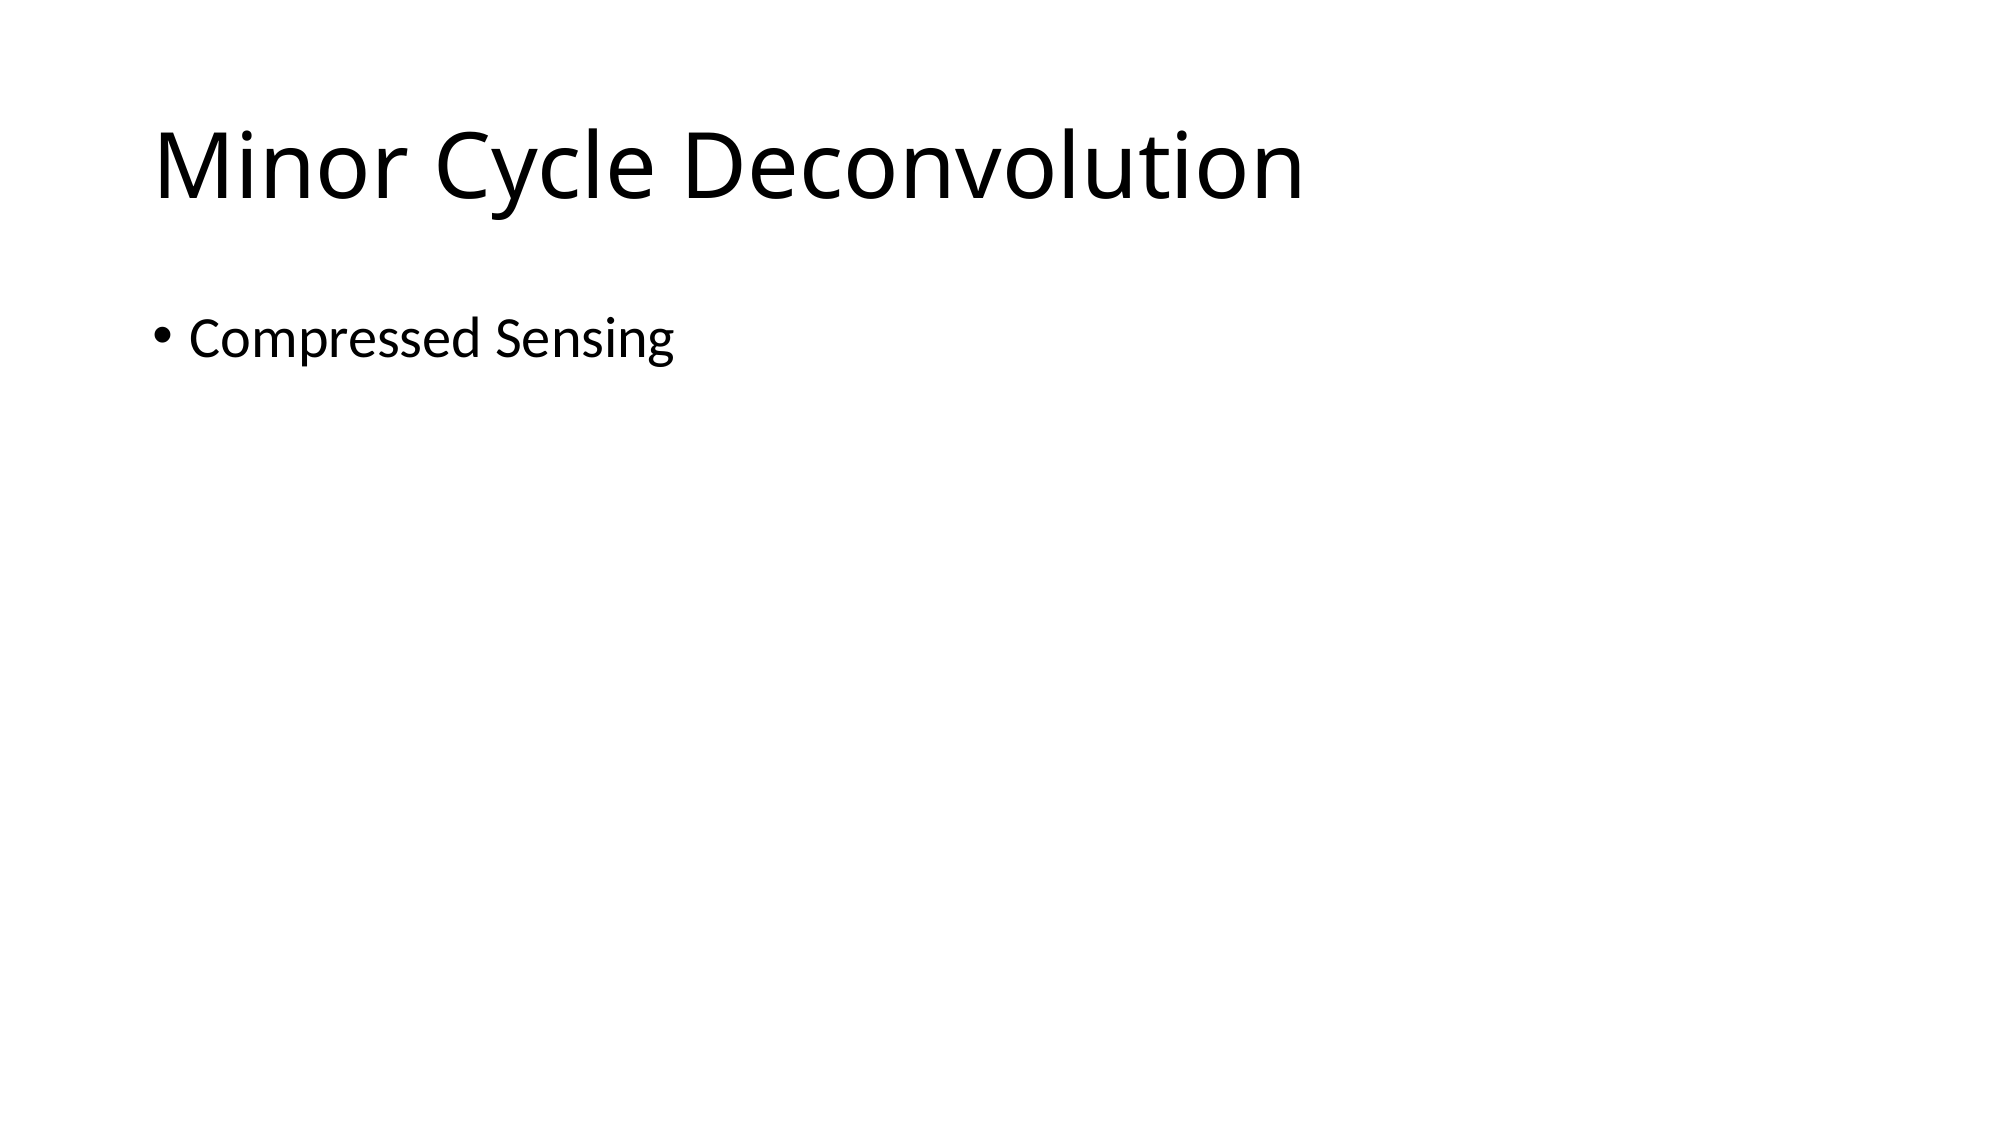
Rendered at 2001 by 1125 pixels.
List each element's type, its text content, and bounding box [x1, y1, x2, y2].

list Compressed Sensing [137, 299, 1863, 1014]
title Minor Cycle Deconvolution [137, 59, 1863, 278]
